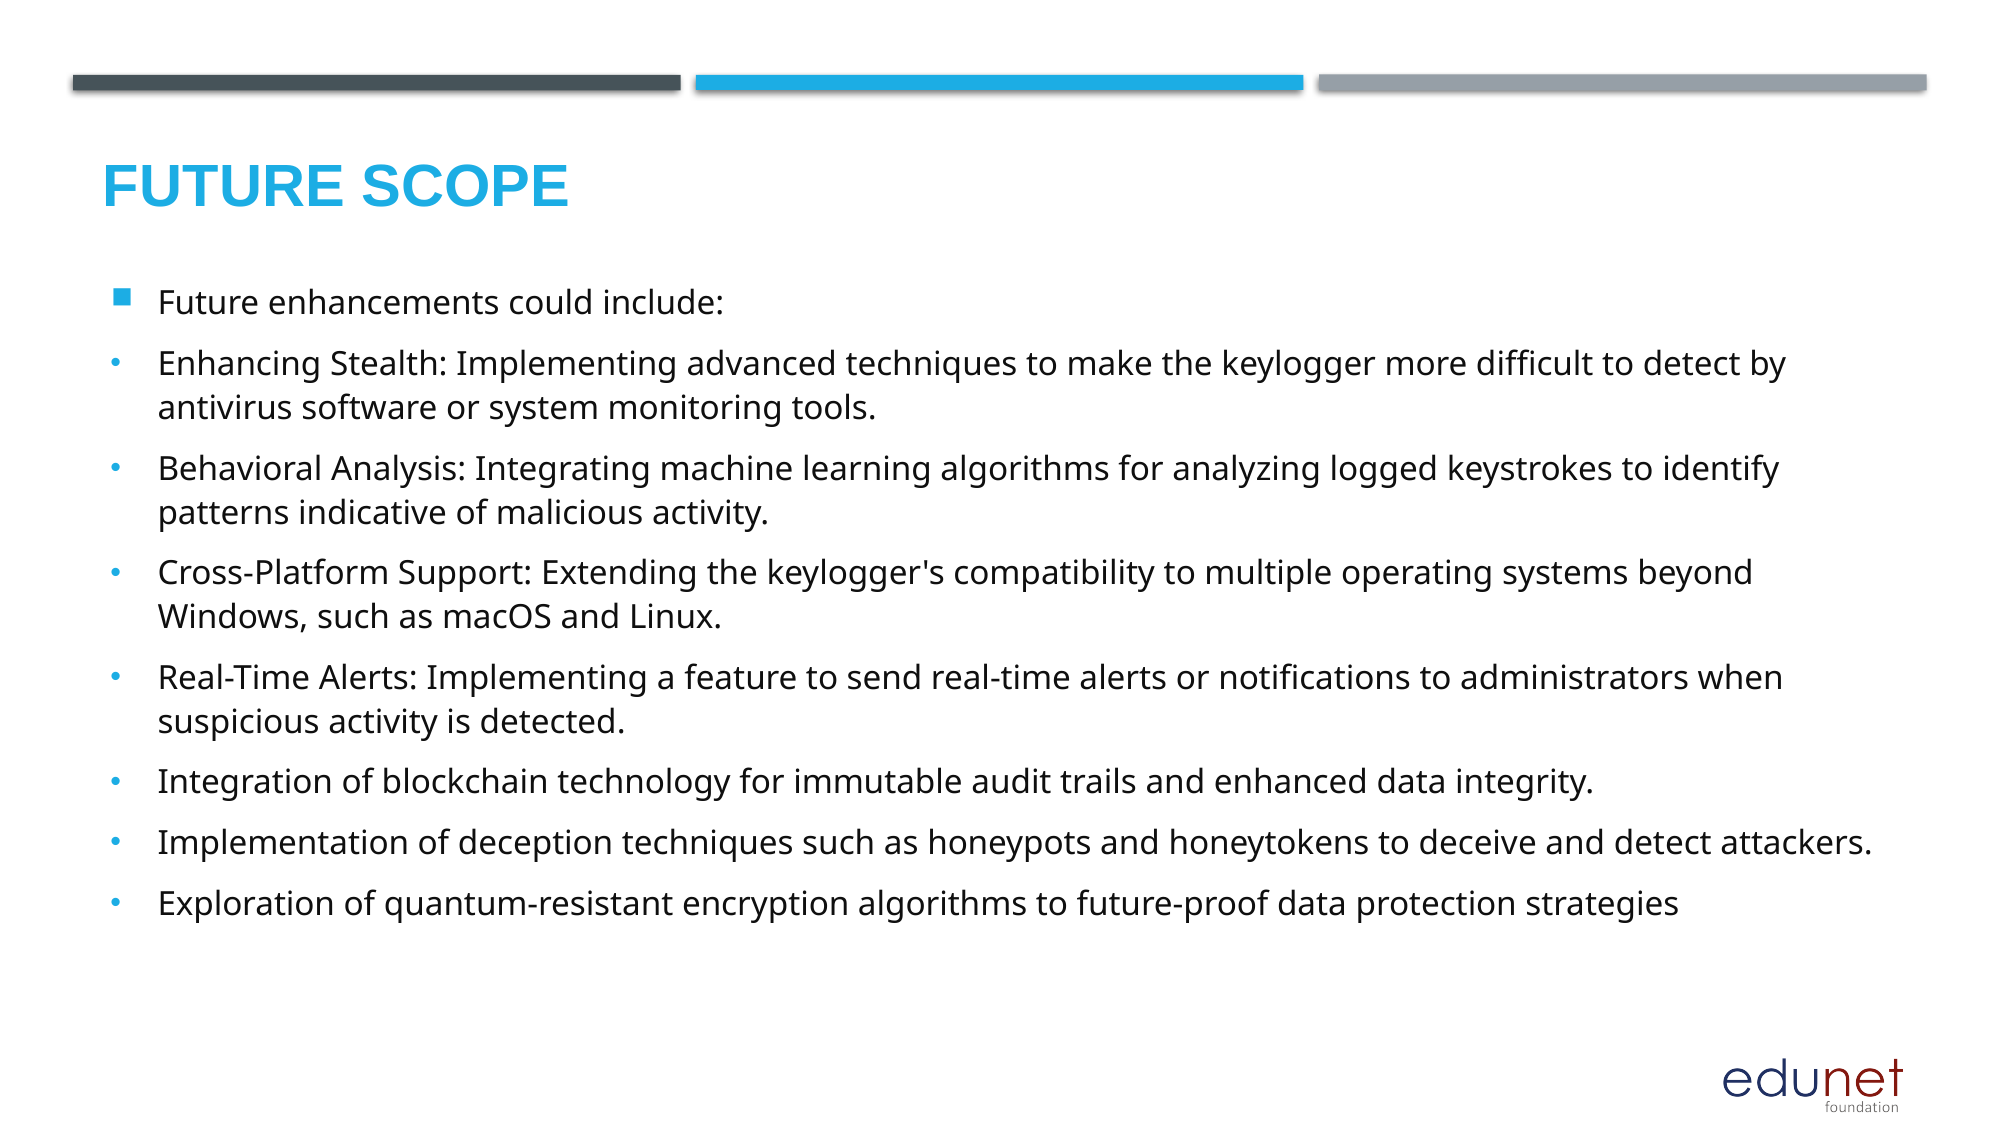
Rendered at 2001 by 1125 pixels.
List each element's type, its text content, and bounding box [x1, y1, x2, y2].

picture [1719, 1056, 1905, 1116]
text_box Future scope [87, 138, 1898, 226]
list Future enhancements could include: Enhancing Stealth: Implementing advanced techniques to make the keylogger more difficult to detect by antivirus software or system monitoring tools. Behavioral Analysis: Integrating machine learning algorithms for analyzing logged keystrokes to identify patterns indicative of malicious activity. Cross-Platform Support: Extending the keylogger's compatibility to multiple operating systems beyond Windows, such as macOS and Linux. Real-Time Alerts: Implementing a feature to send real-time alerts or notifications to administrators when suspicious activity is detected. Integration of blockchain technology for immutable audit trails and enhanced data integrity. Implementation of deception techniques such as honeypots and honeytokens to deceive and detect attackers. Exploration of quantum-resistant encryption algorithms to future-proof data protection strategies [95, 213, 1905, 981]
